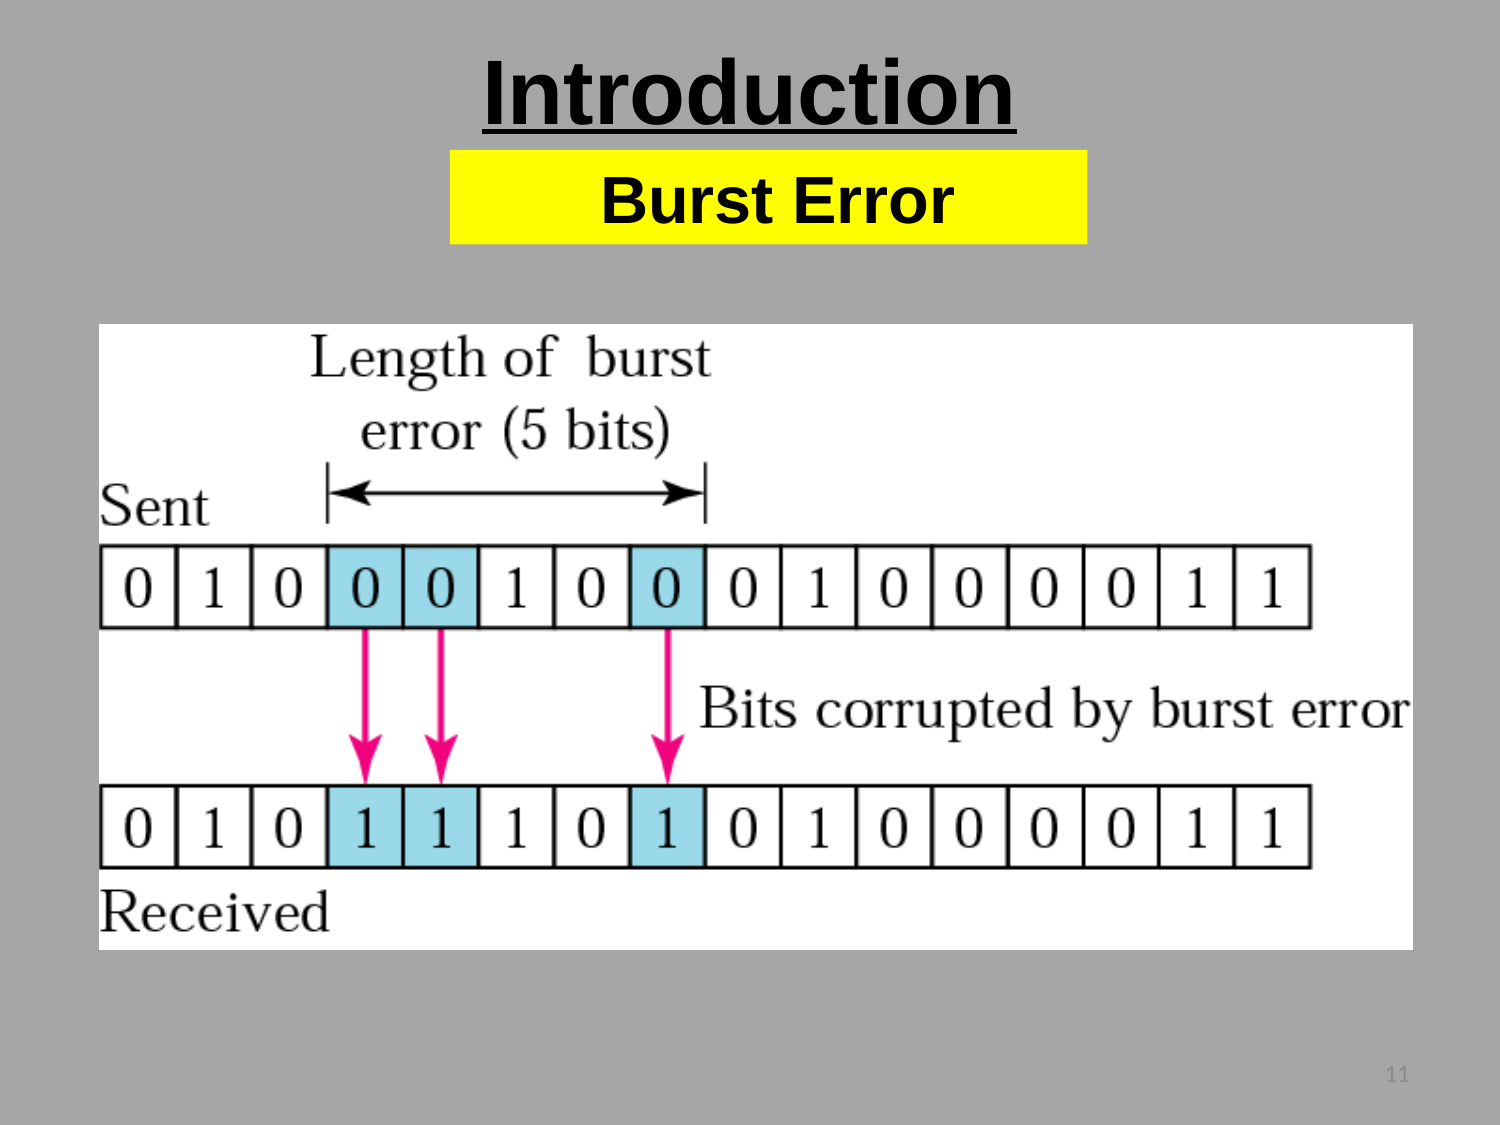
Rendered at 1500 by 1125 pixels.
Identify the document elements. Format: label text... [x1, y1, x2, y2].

text_box Burst Error [450, 149, 1088, 245]
picture [99, 324, 1413, 951]
slide_number 11 [1074, 1042, 1425, 1103]
text_box Introduction [112, 24, 1388, 213]
